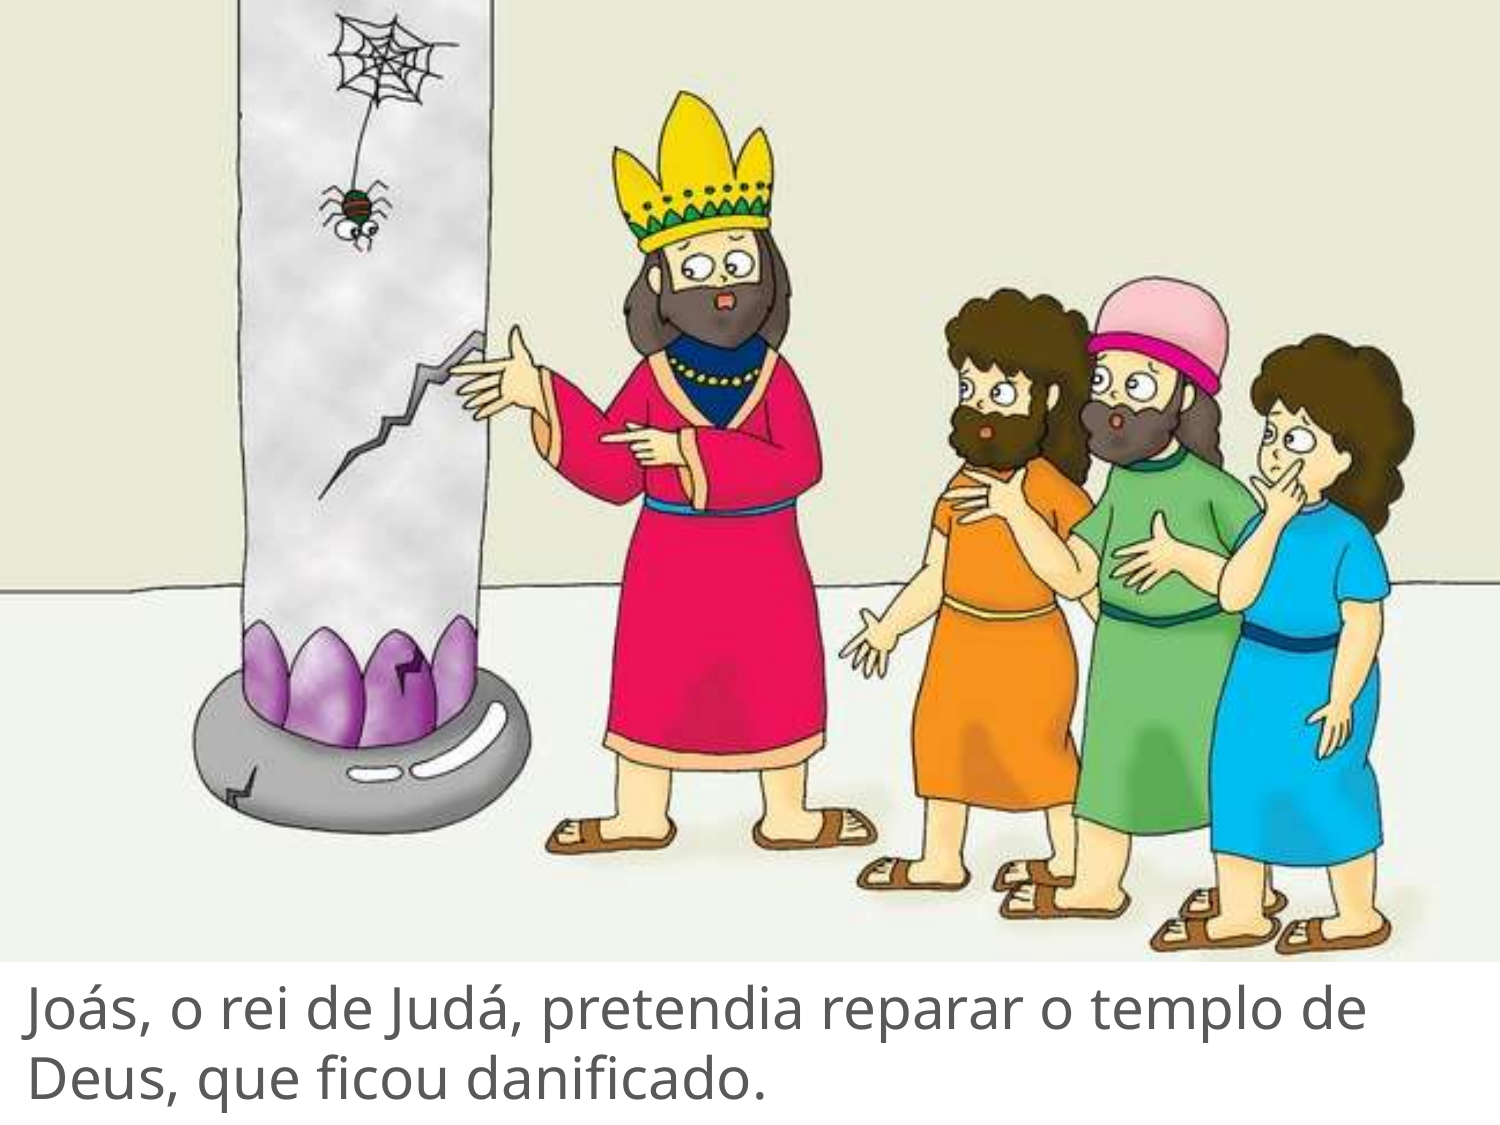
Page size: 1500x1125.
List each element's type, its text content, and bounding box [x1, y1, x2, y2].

picture [0, 0, 1500, 963]
text_box Joás, o rei de Judá, pretendia reparar o templo de Deus, que ficou danificado. [11, 970, 1483, 1119]
